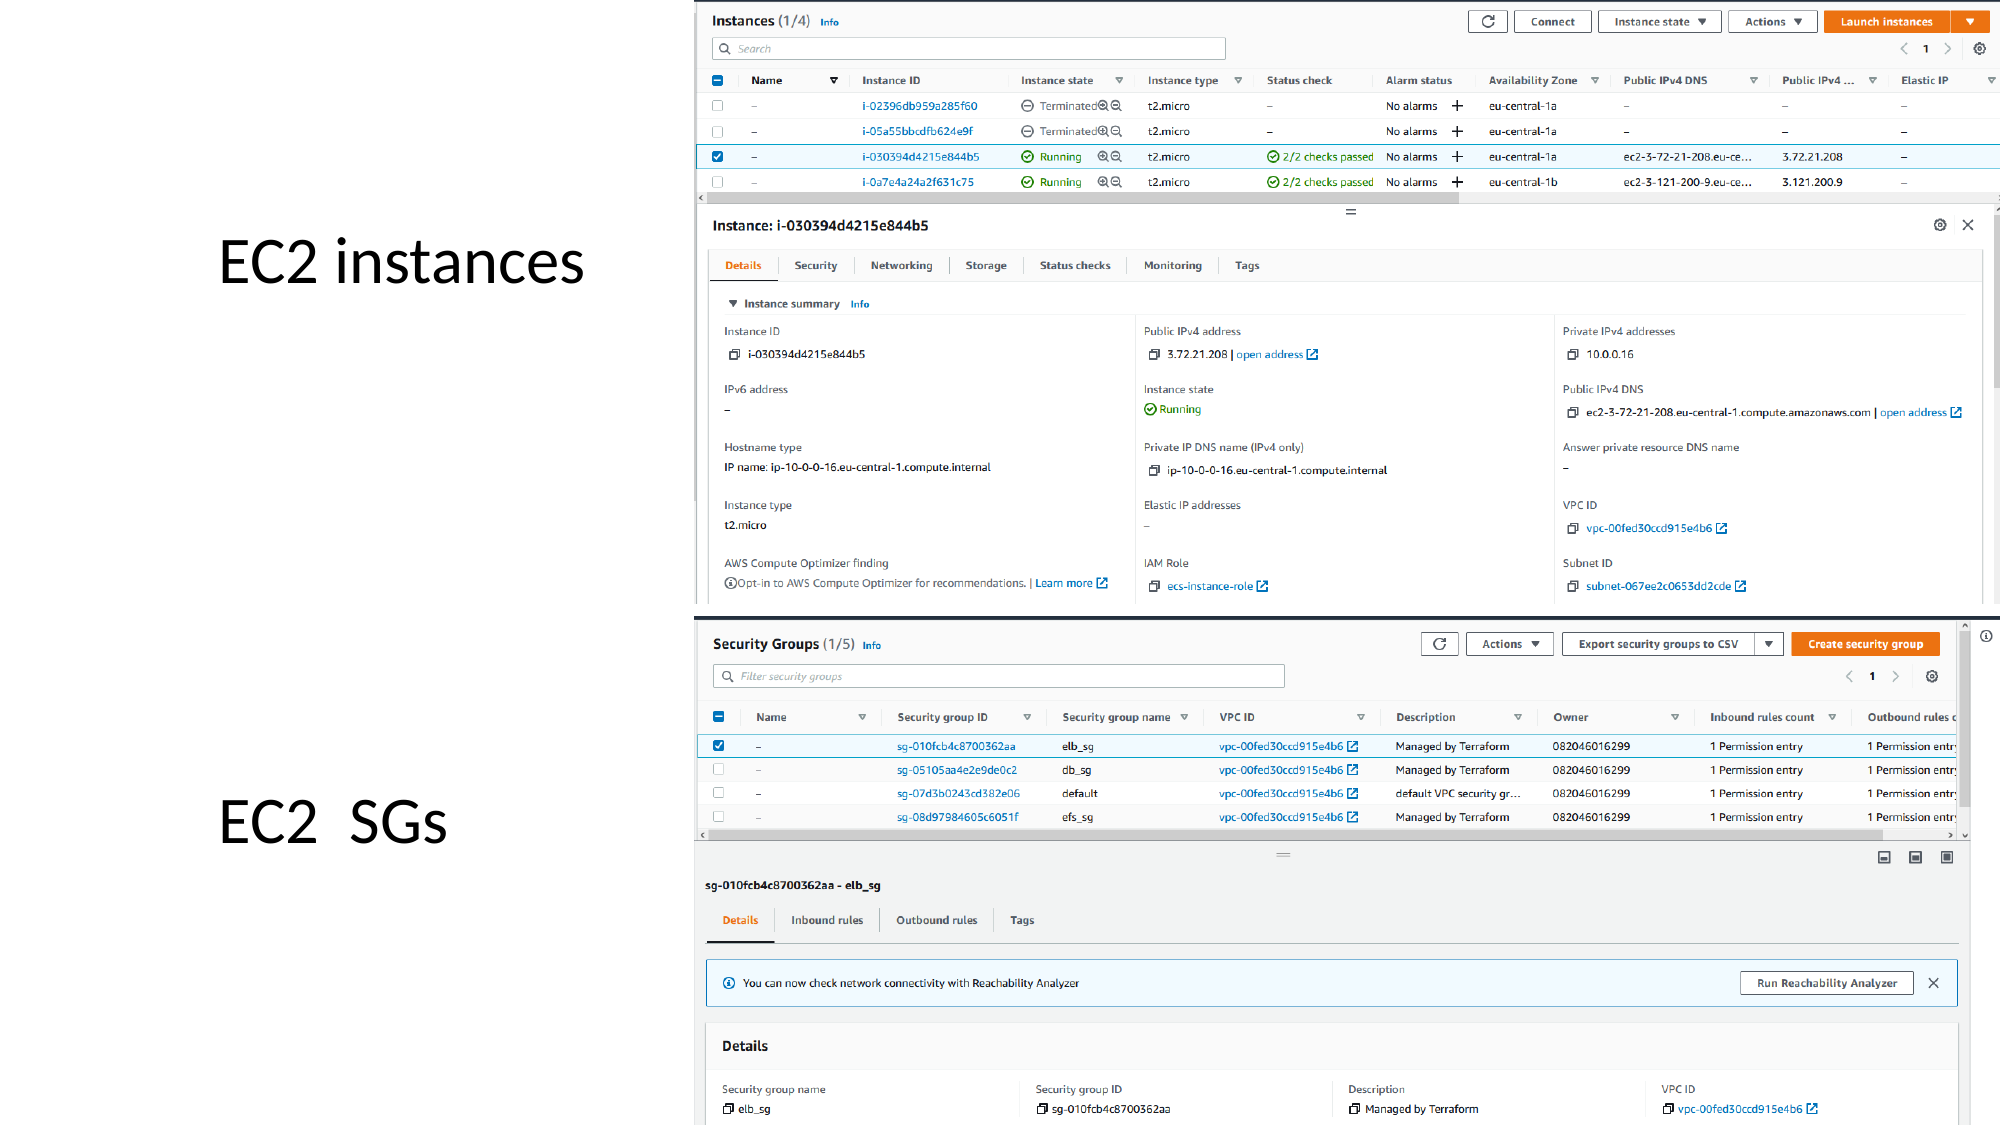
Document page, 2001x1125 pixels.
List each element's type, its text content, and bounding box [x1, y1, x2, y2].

picture [694, 0, 2000, 605]
picture [694, 616, 2000, 1125]
text_box EC2 instances EC2 SGs [203, 209, 602, 864]
